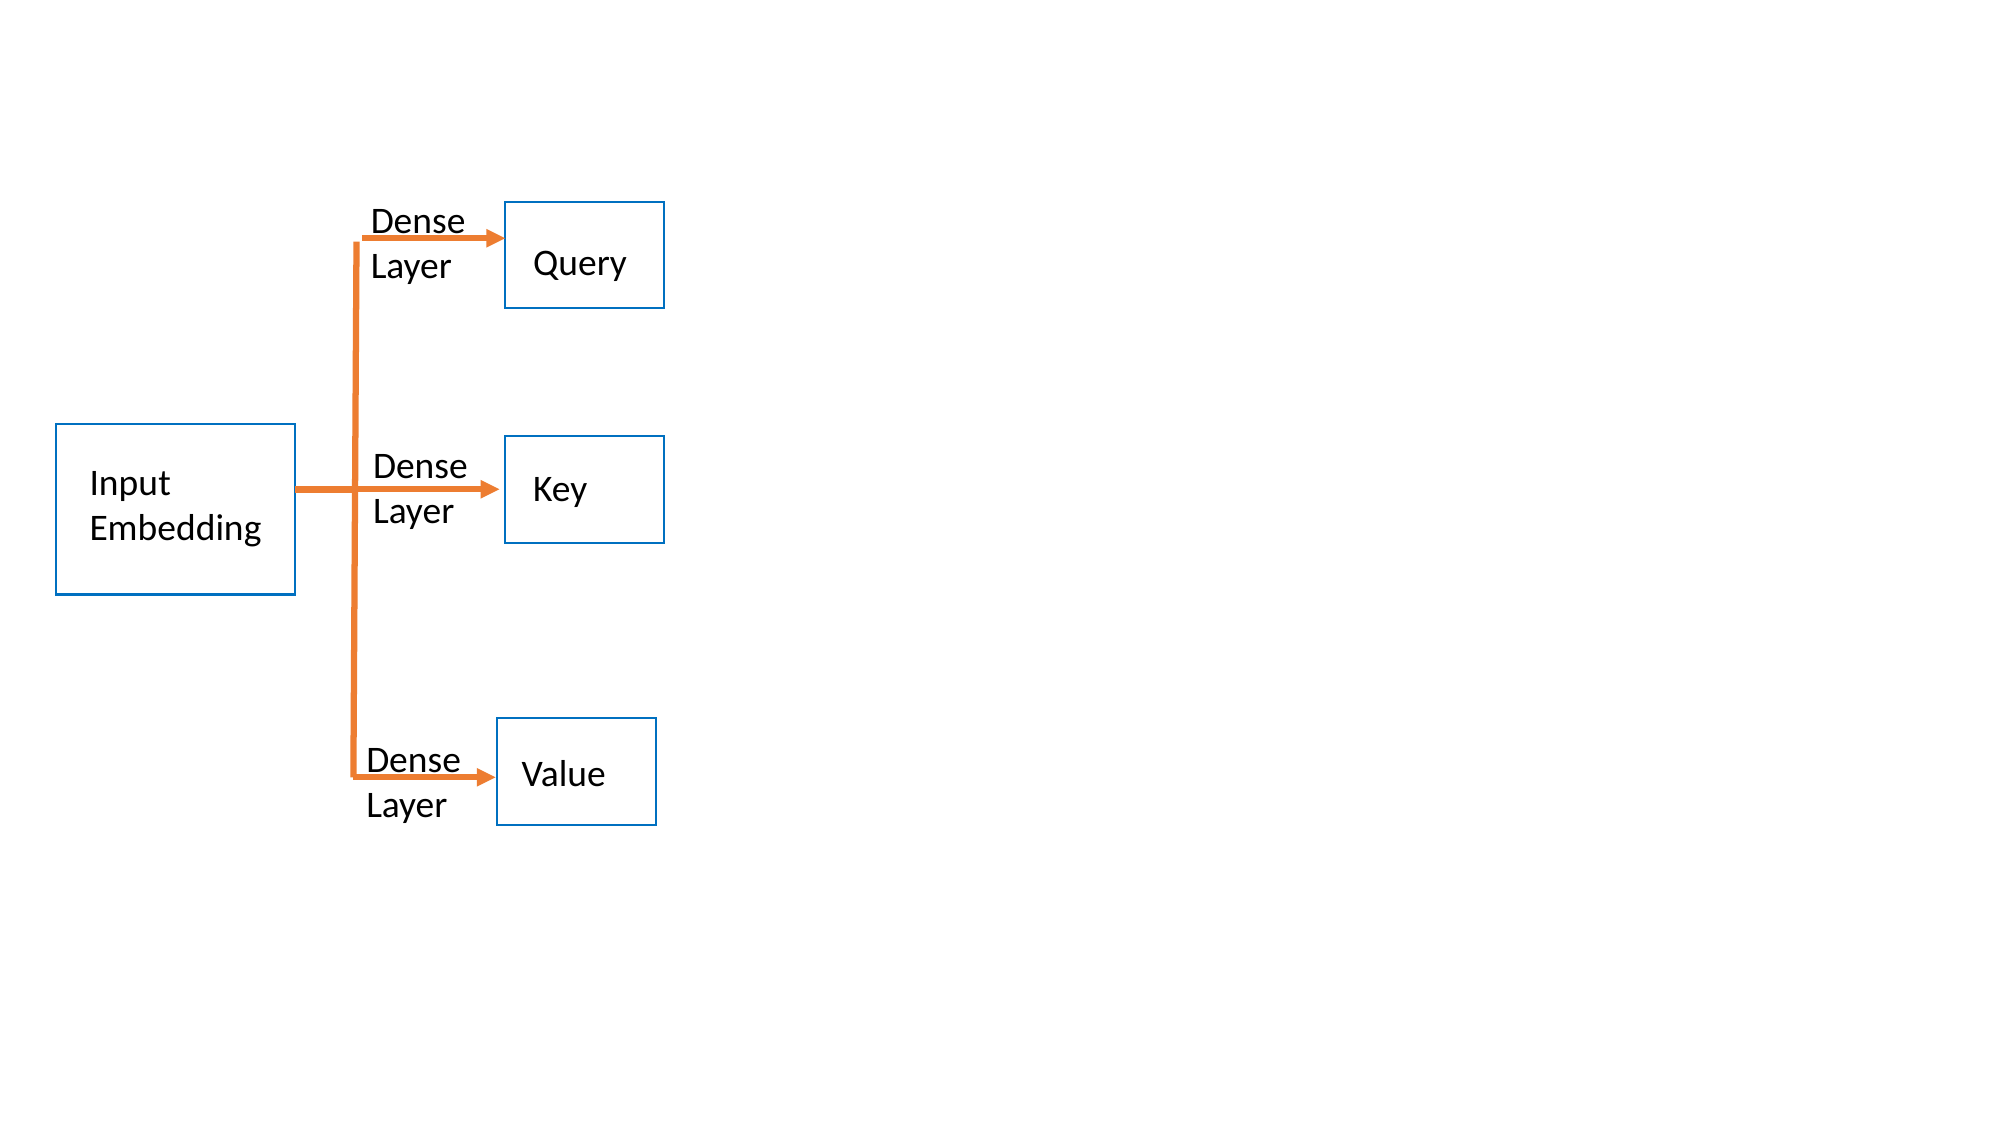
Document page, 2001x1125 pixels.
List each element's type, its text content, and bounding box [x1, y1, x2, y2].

text_box [55, 423, 296, 596]
text_box Key [518, 456, 659, 517]
text_box Query [518, 230, 659, 290]
text_box Dense Layer [356, 188, 496, 294]
text_box [496, 717, 657, 826]
text_box Value [506, 741, 647, 801]
text_box [504, 435, 665, 544]
text_box Dense Layer [351, 727, 492, 833]
text_box Input Embedding [74, 450, 314, 556]
text_box Dense Layer [358, 490, 499, 539]
text_box Dense Layer [358, 433, 499, 489]
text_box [353, 241, 357, 777]
text_box [504, 201, 665, 309]
